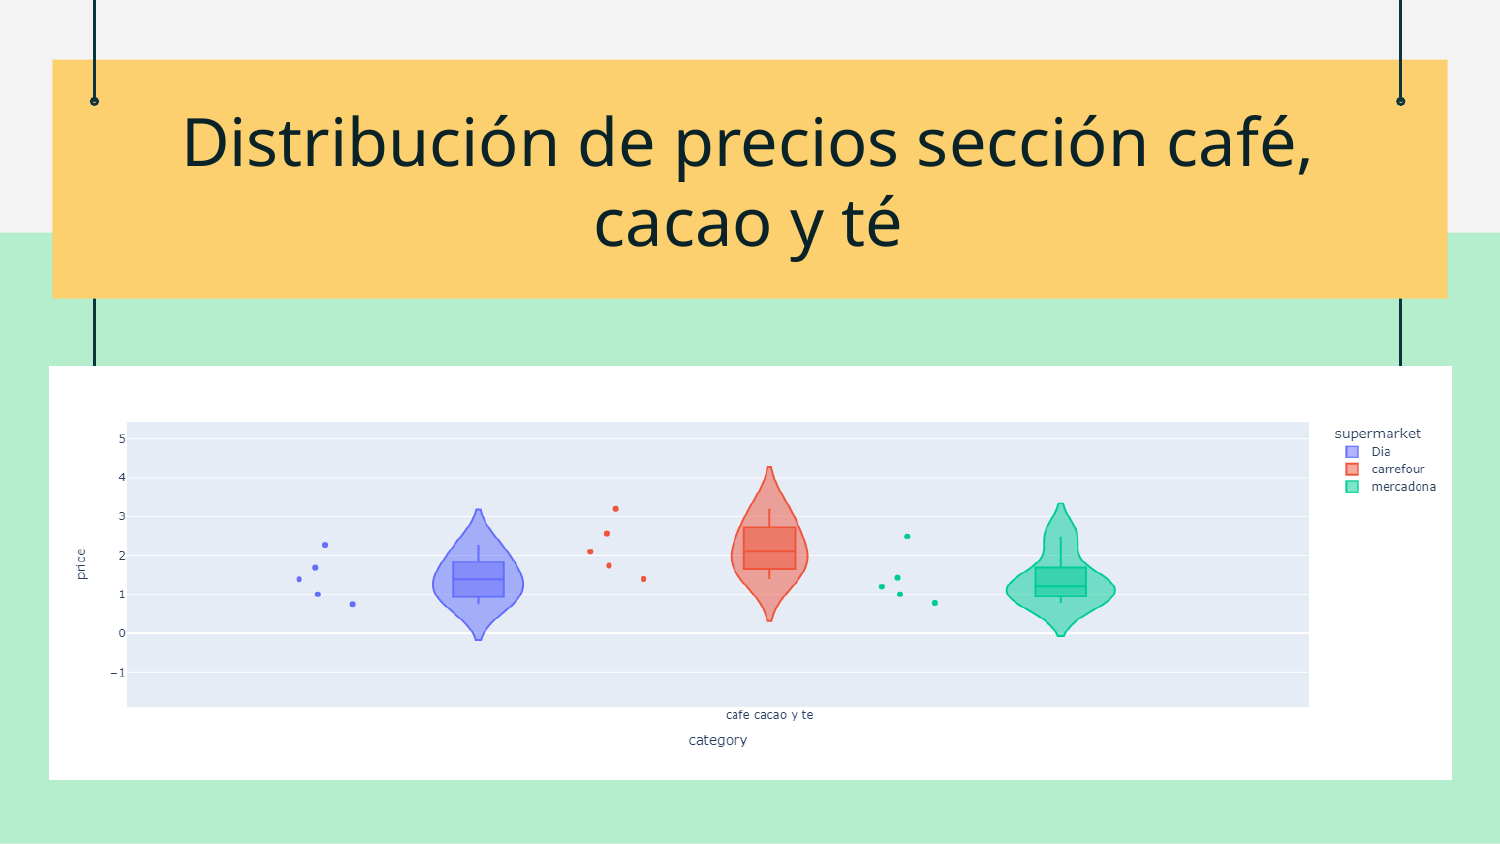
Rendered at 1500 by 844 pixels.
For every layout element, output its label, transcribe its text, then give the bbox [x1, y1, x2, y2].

title Distribución de precios sección café, cacao y té [94, 97, 1403, 263]
picture [49, 365, 1452, 780]
